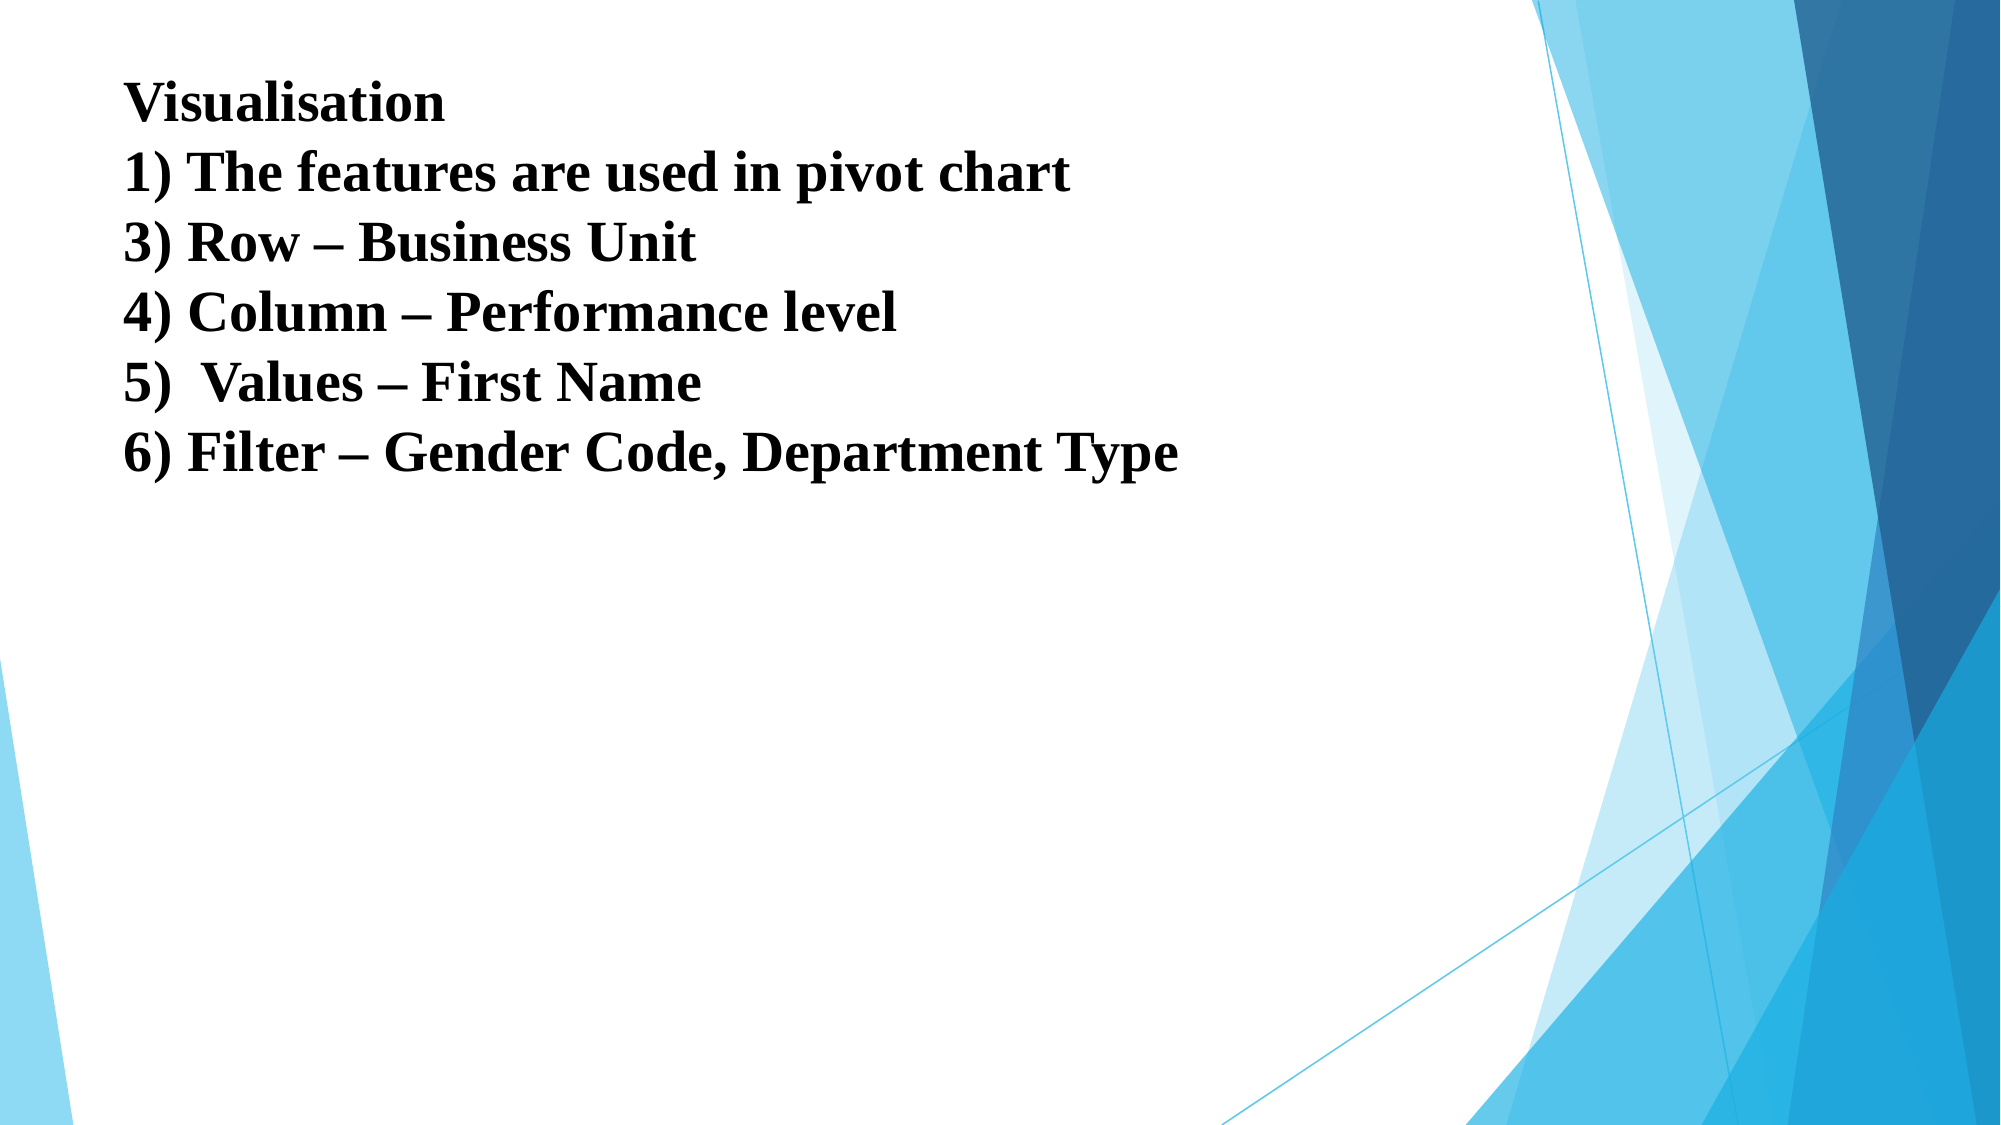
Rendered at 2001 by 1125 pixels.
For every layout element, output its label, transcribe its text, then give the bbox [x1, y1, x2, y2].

title Visualisation 1) The features are used in pivot chart 3) Row – Business Unit 4) Column – Performance level 5) Values – First Name 6) Filter – Gender Code, Department Type [123, 63, 1877, 751]
